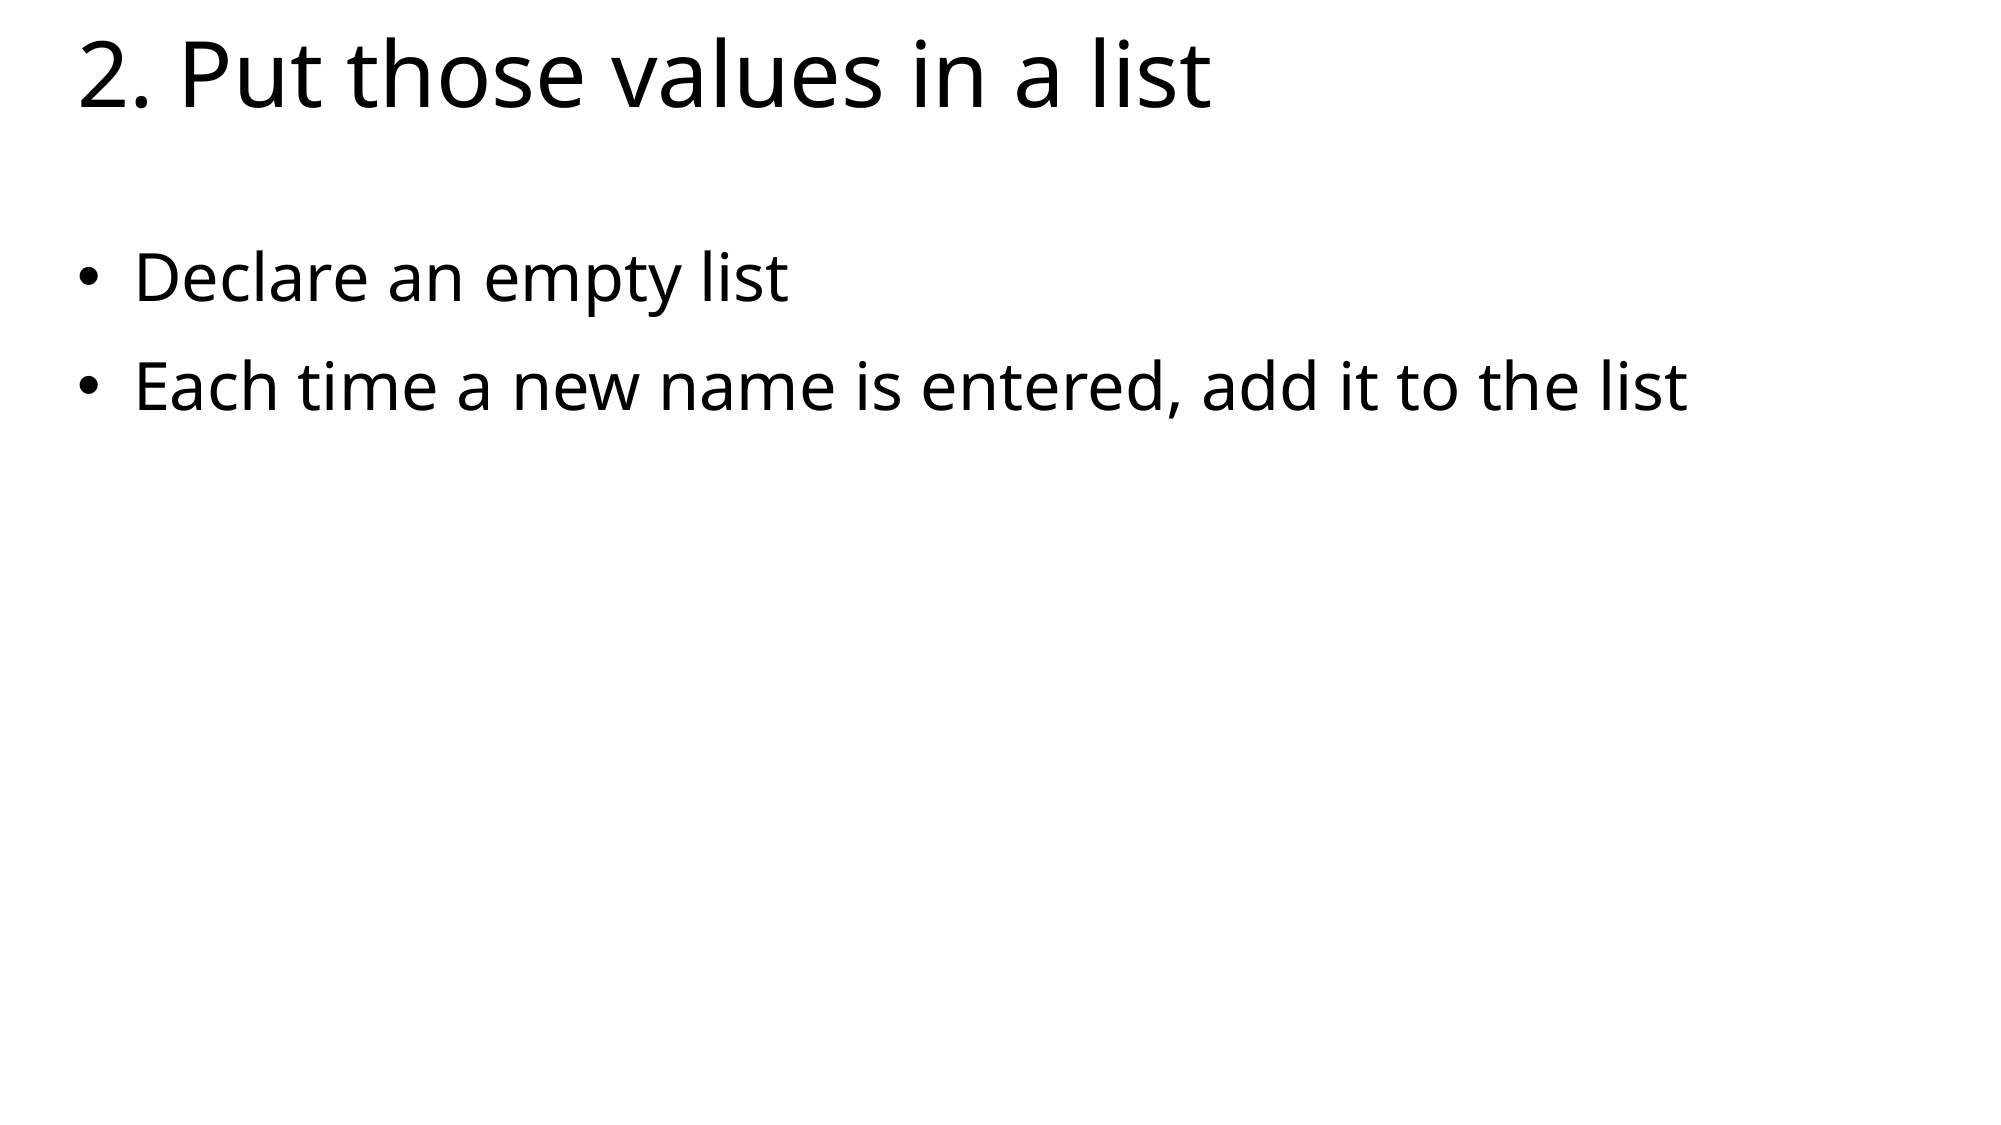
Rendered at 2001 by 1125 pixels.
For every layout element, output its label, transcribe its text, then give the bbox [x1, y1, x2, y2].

title 2. Put those values in a list [62, 29, 1953, 205]
list Declare an empty list Each time a new name is entered, add it to the list [62, 227, 1953, 1096]
